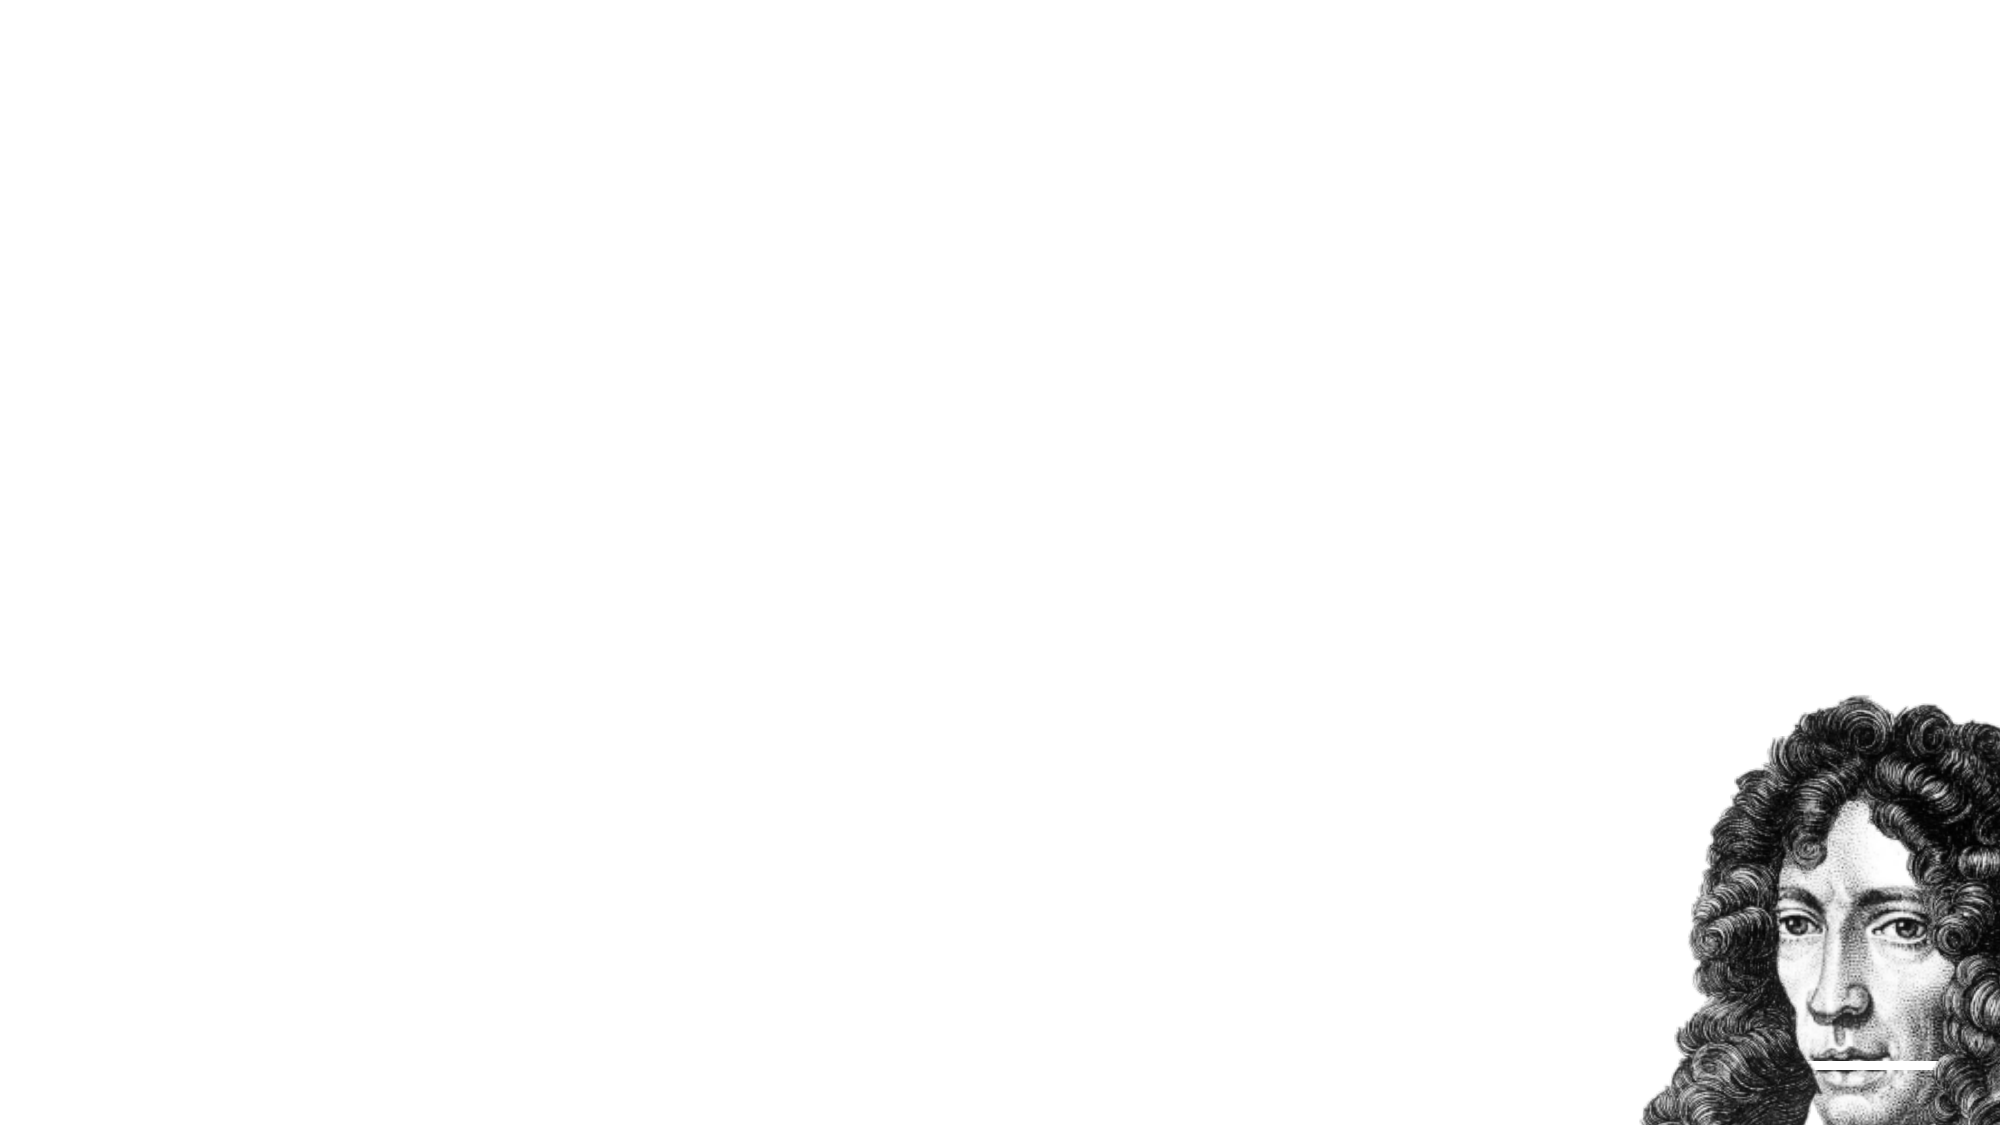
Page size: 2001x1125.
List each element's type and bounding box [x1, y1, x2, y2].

picture [1617, 686, 2001, 1125]
